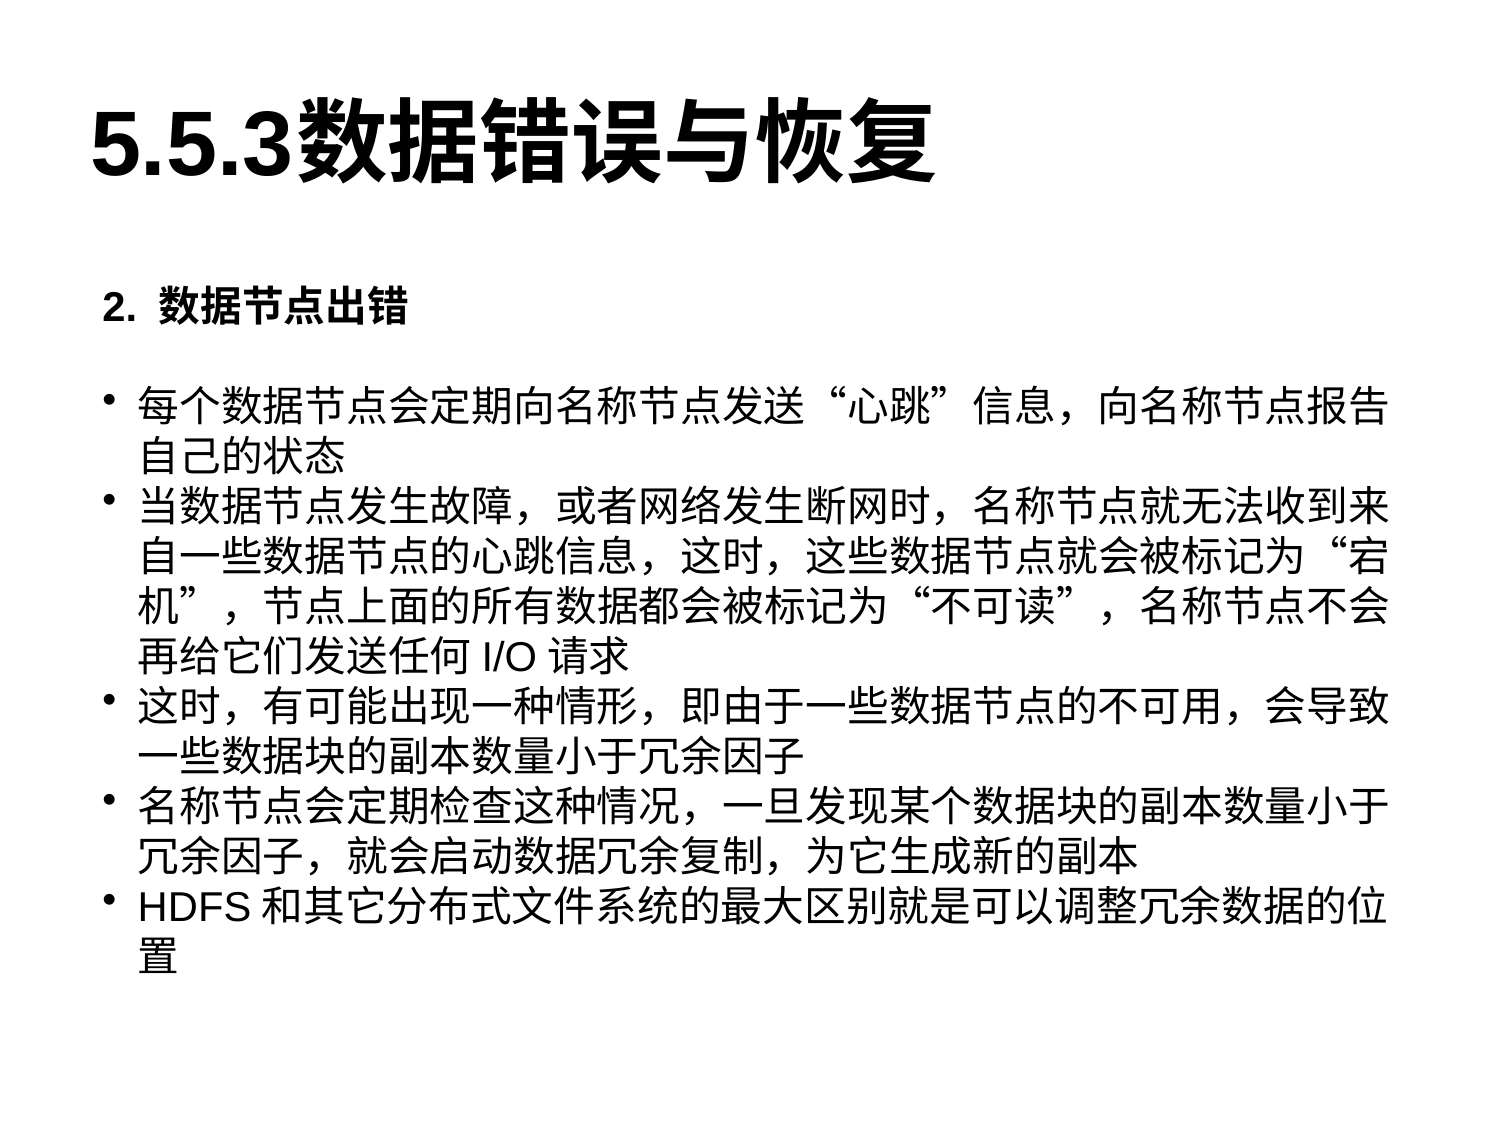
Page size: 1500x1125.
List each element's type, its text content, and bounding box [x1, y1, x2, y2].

title 5.5.3 数据错误与恢复 [75, 45, 1425, 233]
text_box 2. 数据节点出错 每个数据节点会定期向名称节点发送“心跳”信息，向名称节点报告自己的状态 当数据节点发生故障，或者网络发生断网时，名称节点就无法收到来自一些数据节点的心跳信息，这时，这些数据节点就会被标记为“宕机”，节点上面的所有数据都会被标记为“不可读”，名称节点不会再给它们发送任何I/O请求 这时，有可能出现一种情形，即由于一些数据节点的不可用，会导致一些数据块的副本数量小于冗余因子 名称节点会定期检查这种情况，一旦发现某个数据块的副本数量小于冗余因子，就会启动数据冗余复制，为它生成新的副本 HDFS和其它分布式文件系统的最大区别就是可以调整冗余数据的位置 [87, 272, 1425, 988]
